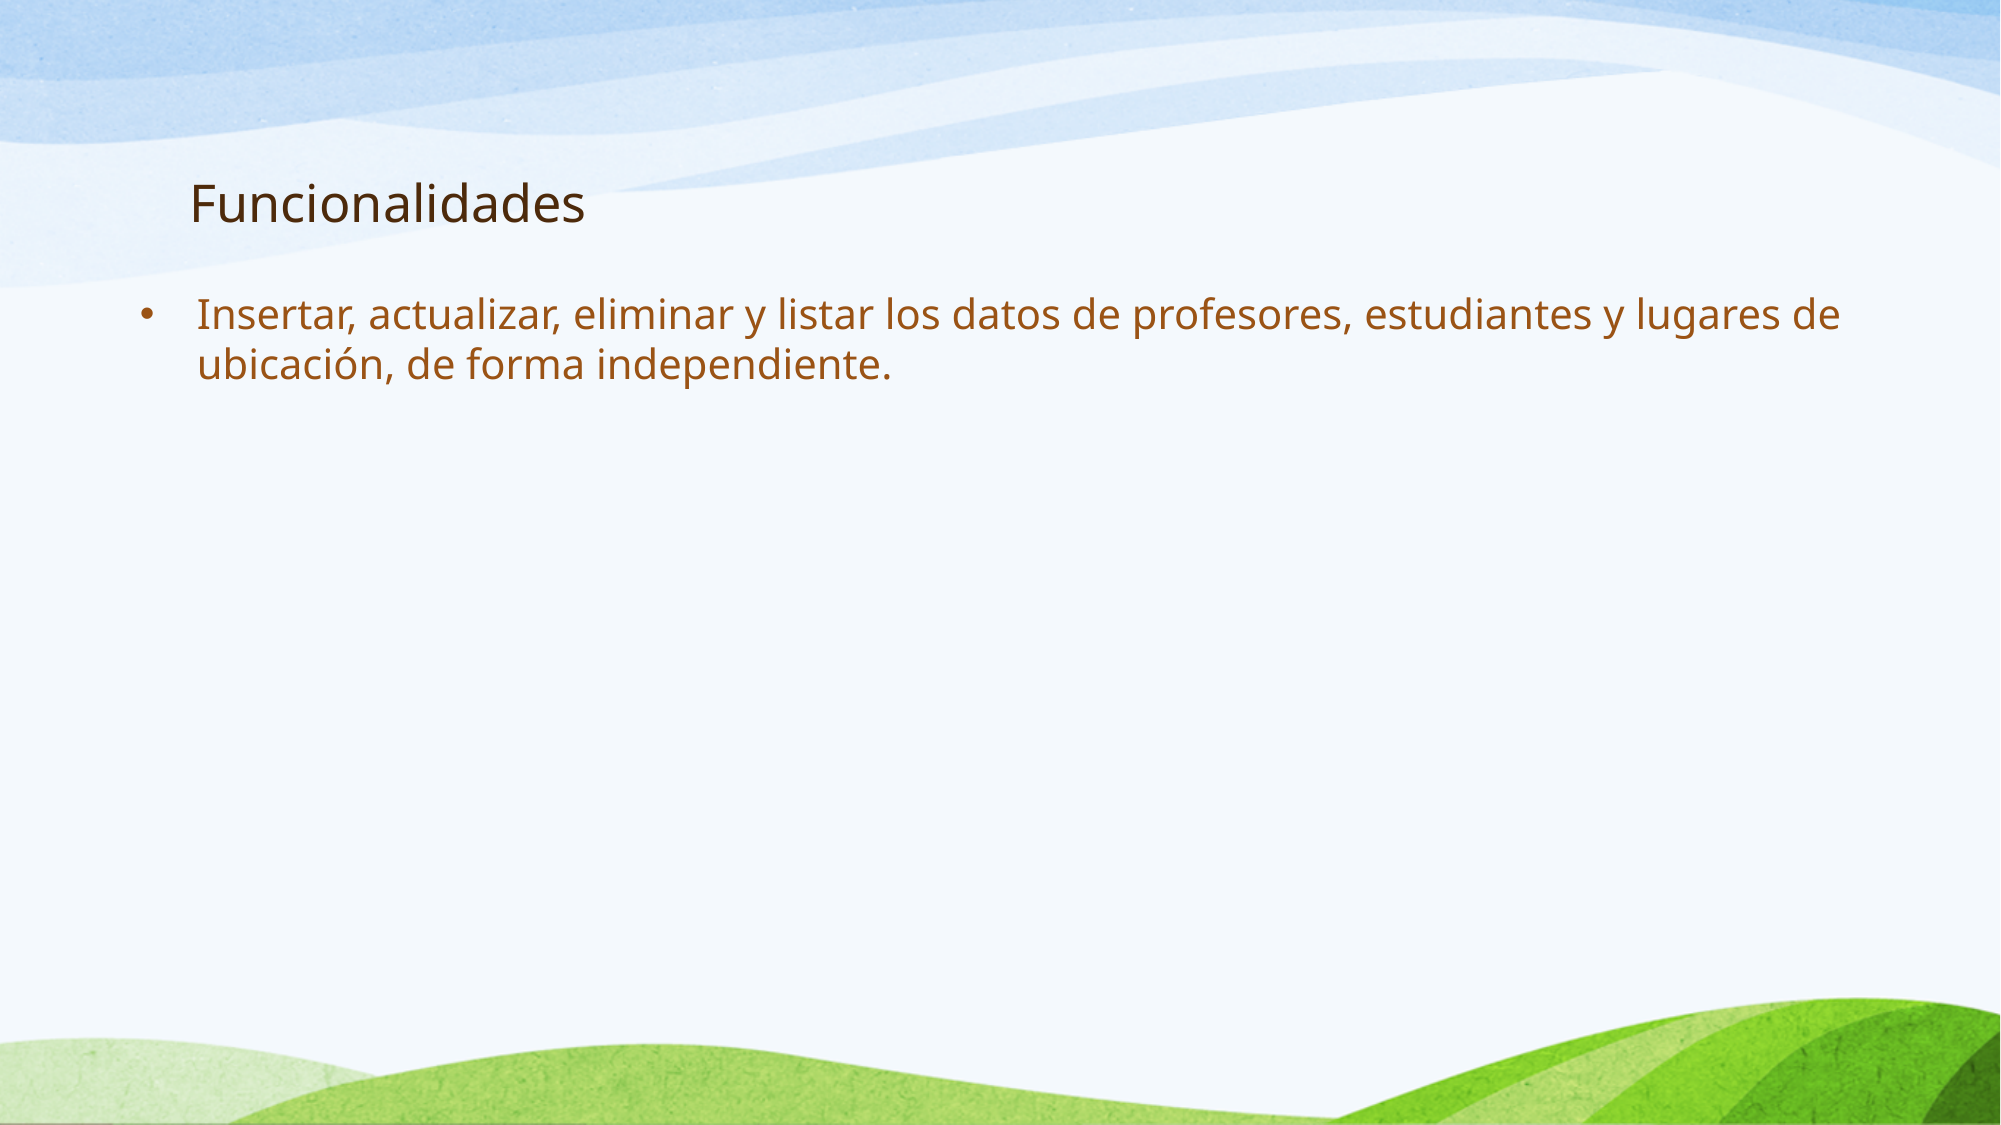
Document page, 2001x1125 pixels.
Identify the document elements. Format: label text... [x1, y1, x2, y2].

list Insertar, actualizar, eliminar y listar los datos de profesores, estudiantes y lugares de ubicación, de forma independiente. [124, 280, 1867, 982]
title Funcionalidades [174, 50, 1825, 242]
picture [0, 0, 2001, 1125]
